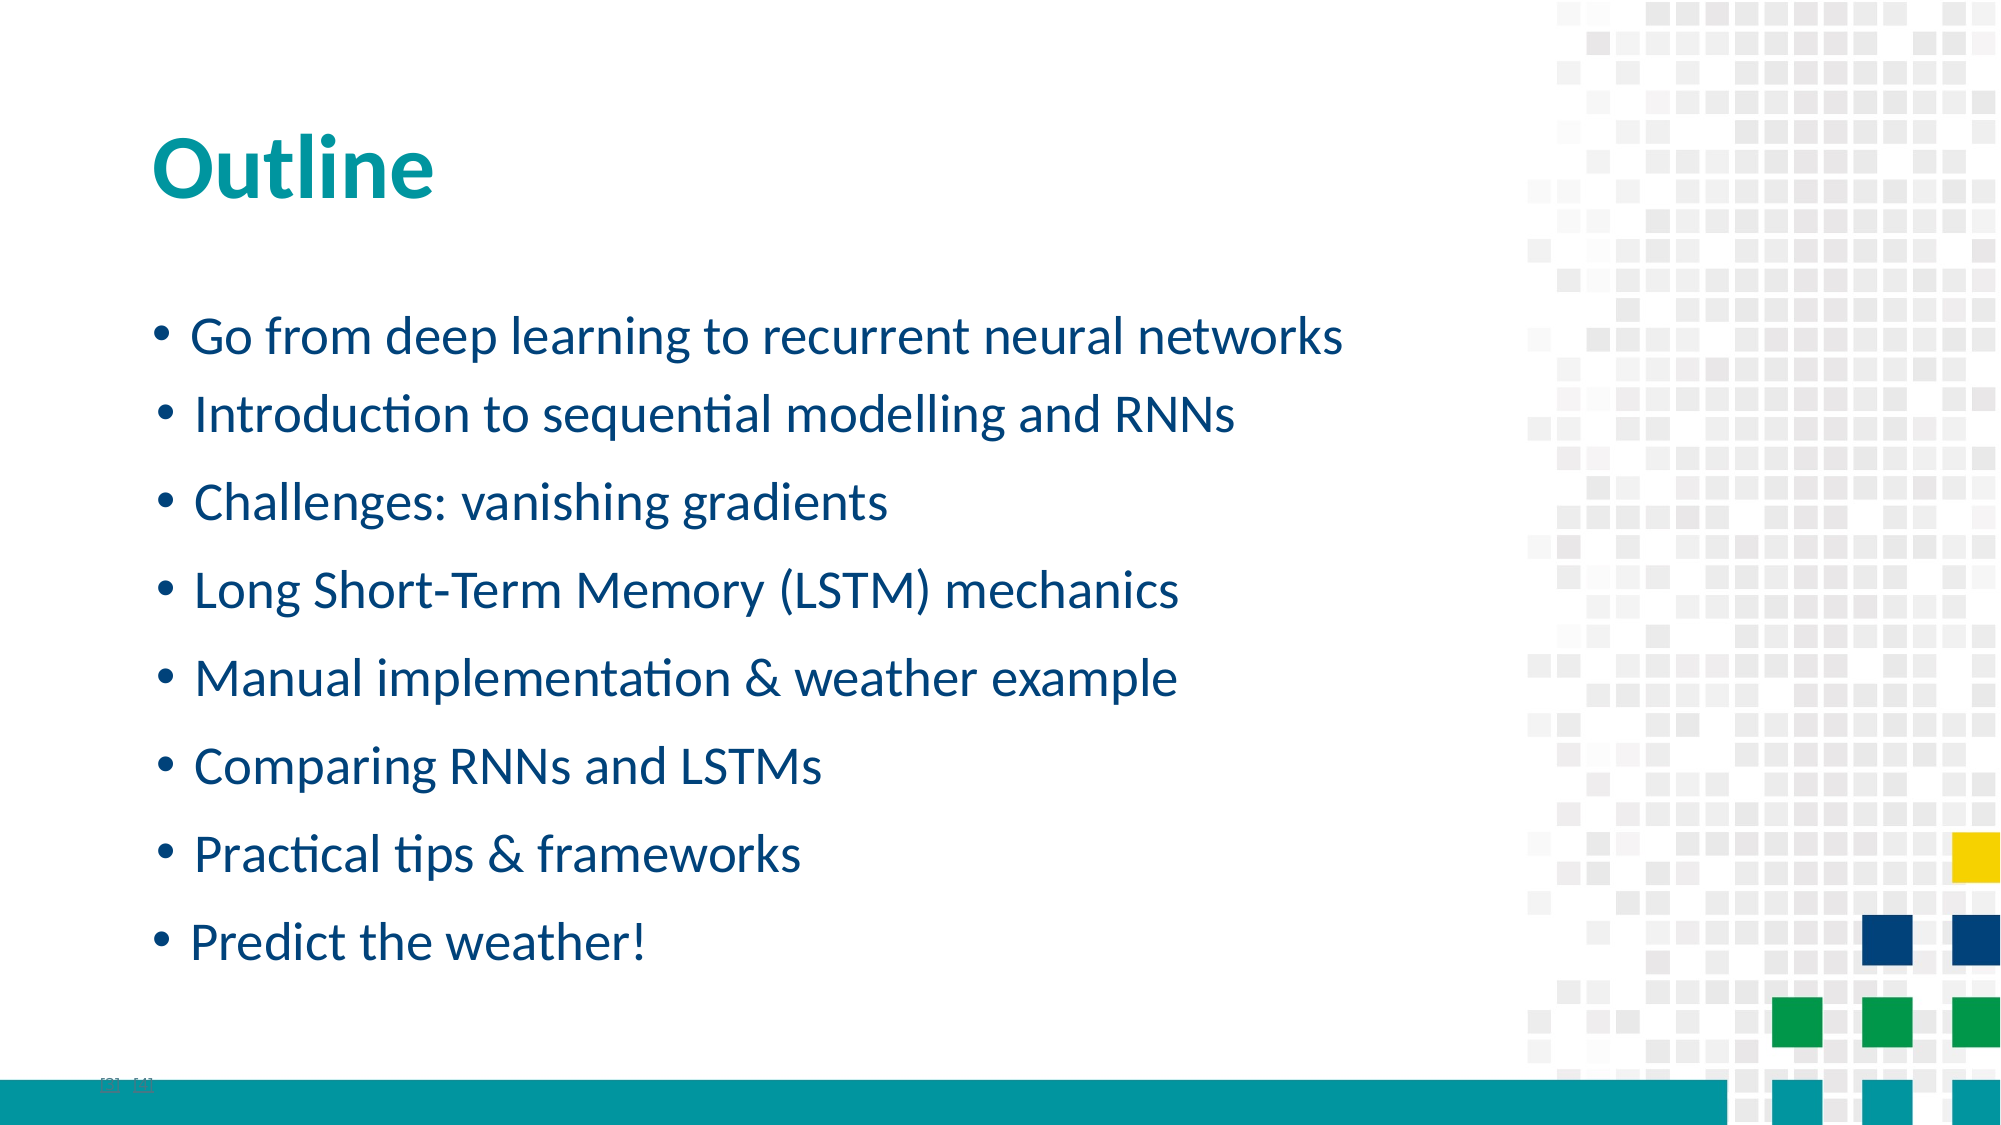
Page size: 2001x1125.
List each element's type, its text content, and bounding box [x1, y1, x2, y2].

text_box [0, 277, 1760, 978]
picture [0, 0, 2001, 1125]
text_box [3] [4] [99, 1054, 1900, 1115]
list Go from deep learning to recurrent neural networks Introduction to sequential modelling and RNNs Challenges: vanishing gradients Long Short‑Term Memory (LSTM) mechanics Manual implementation & weather example Comparing RNNs and LSTMs Practical tips & frameworks Predict the weather! [137, 299, 1507, 981]
title Outline [137, 59, 1863, 278]
